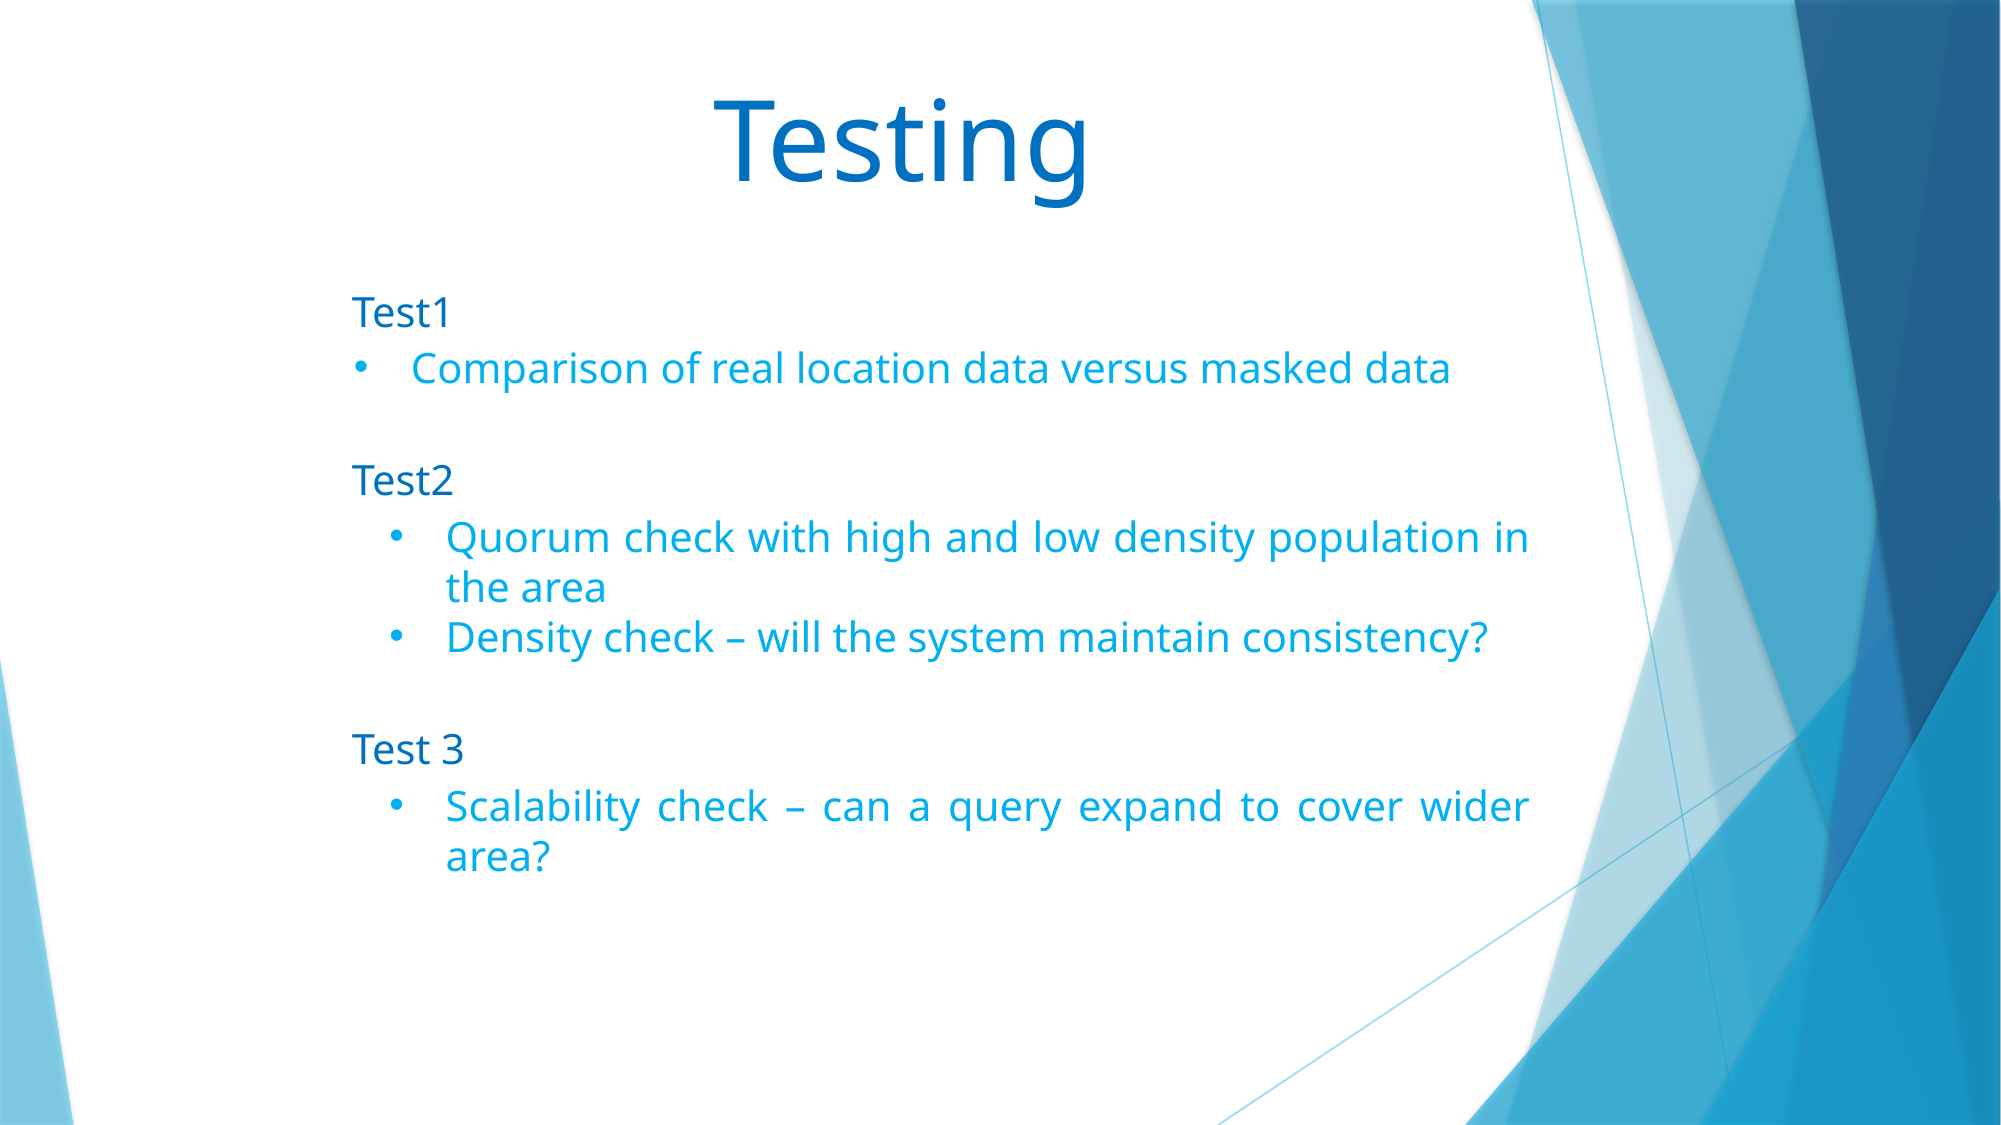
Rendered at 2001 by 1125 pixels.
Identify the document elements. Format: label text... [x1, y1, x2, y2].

text_box Test1 Comparison of real location data versus masked data Test2 Quorum check with high and low density population in the area Density check – will the system maintain consistency? Test 3 Scalability check – can a query expand to cover wider area? [262, 209, 1546, 987]
text_box Testing [290, 61, 1517, 209]
